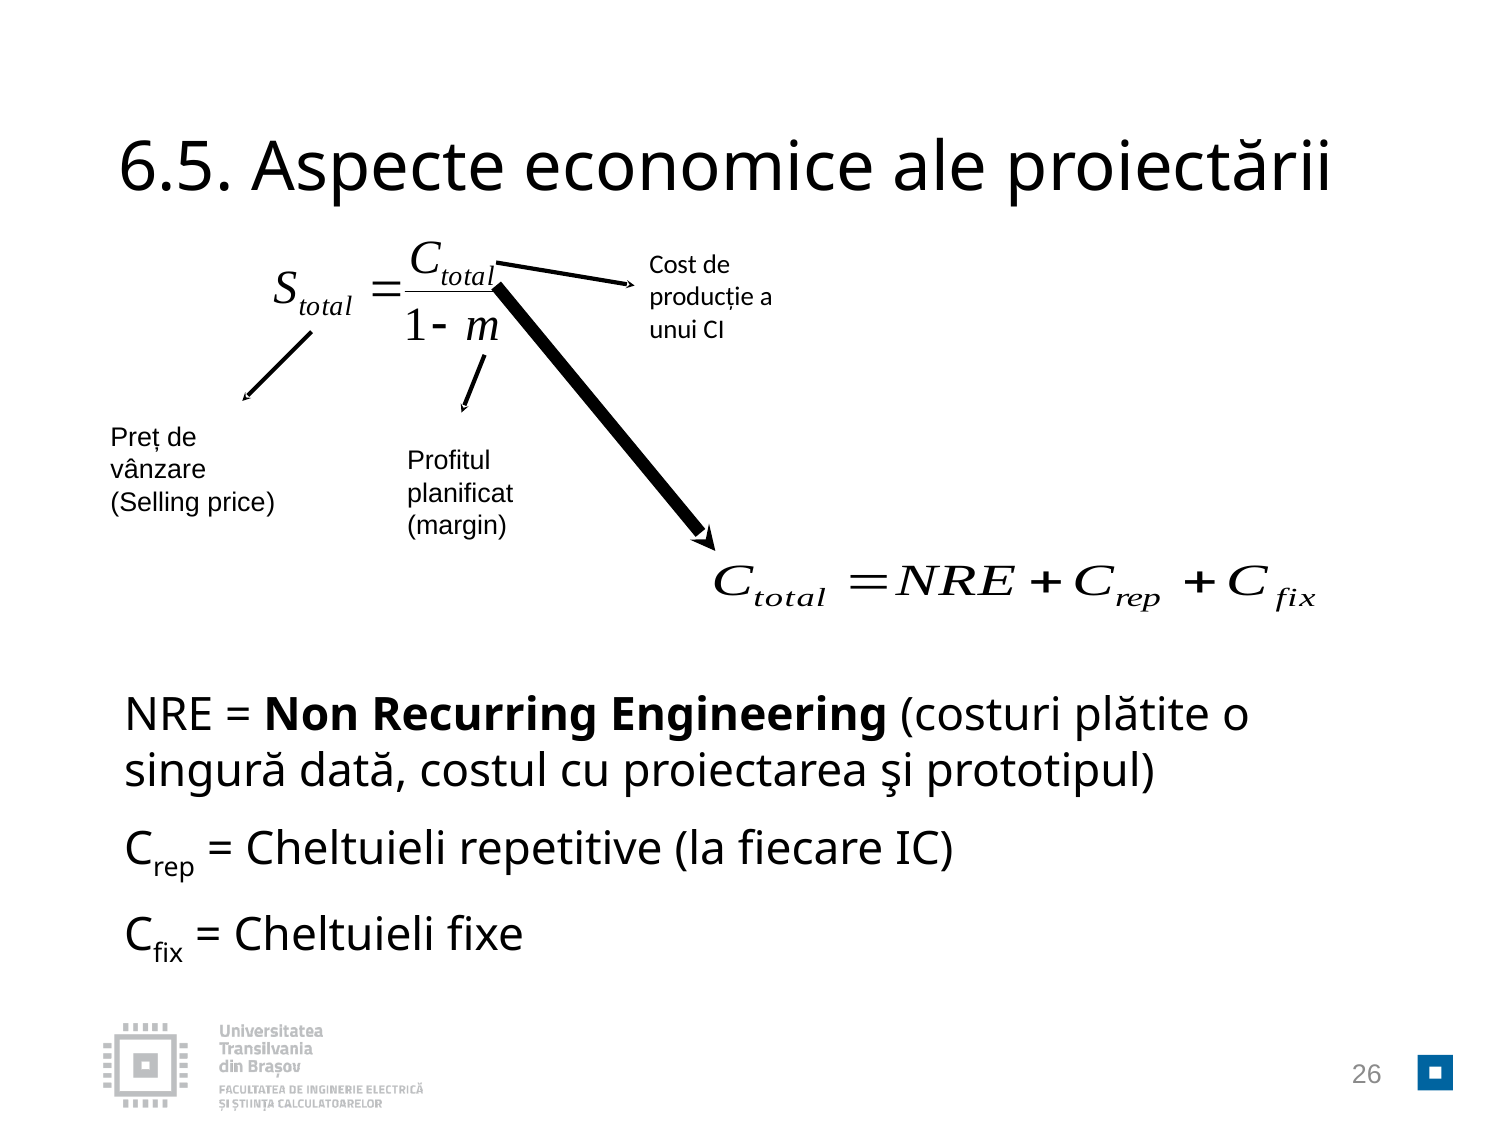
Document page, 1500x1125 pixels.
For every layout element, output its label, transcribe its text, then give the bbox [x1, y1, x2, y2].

picture [103, 1023, 423, 1111]
text_box Profitul planificat (margin) [392, 435, 554, 547]
title 6.5. Aspecte economice ale proiectării [103, 59, 1397, 278]
text_box [242, 392, 252, 401]
text_box [512, 265, 635, 289]
text_box [460, 403, 469, 413]
slide_number 26 [1059, 1042, 1397, 1103]
text_box Preț de vânzare (Selling price) [95, 412, 312, 524]
text_box Cost de producție a unui CI [634, 239, 816, 351]
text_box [265, 227, 512, 352]
text_box [706, 541, 716, 550]
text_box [703, 550, 1326, 622]
text_box NRE = Non Recurring Engineering (costuri plătite o singură dată, costul cu proiectarea şi prototipul) Crep = Cheltuieli repetitive (la fiecare IC) Cfix = Cheltuieli fixe [109, 677, 1341, 975]
